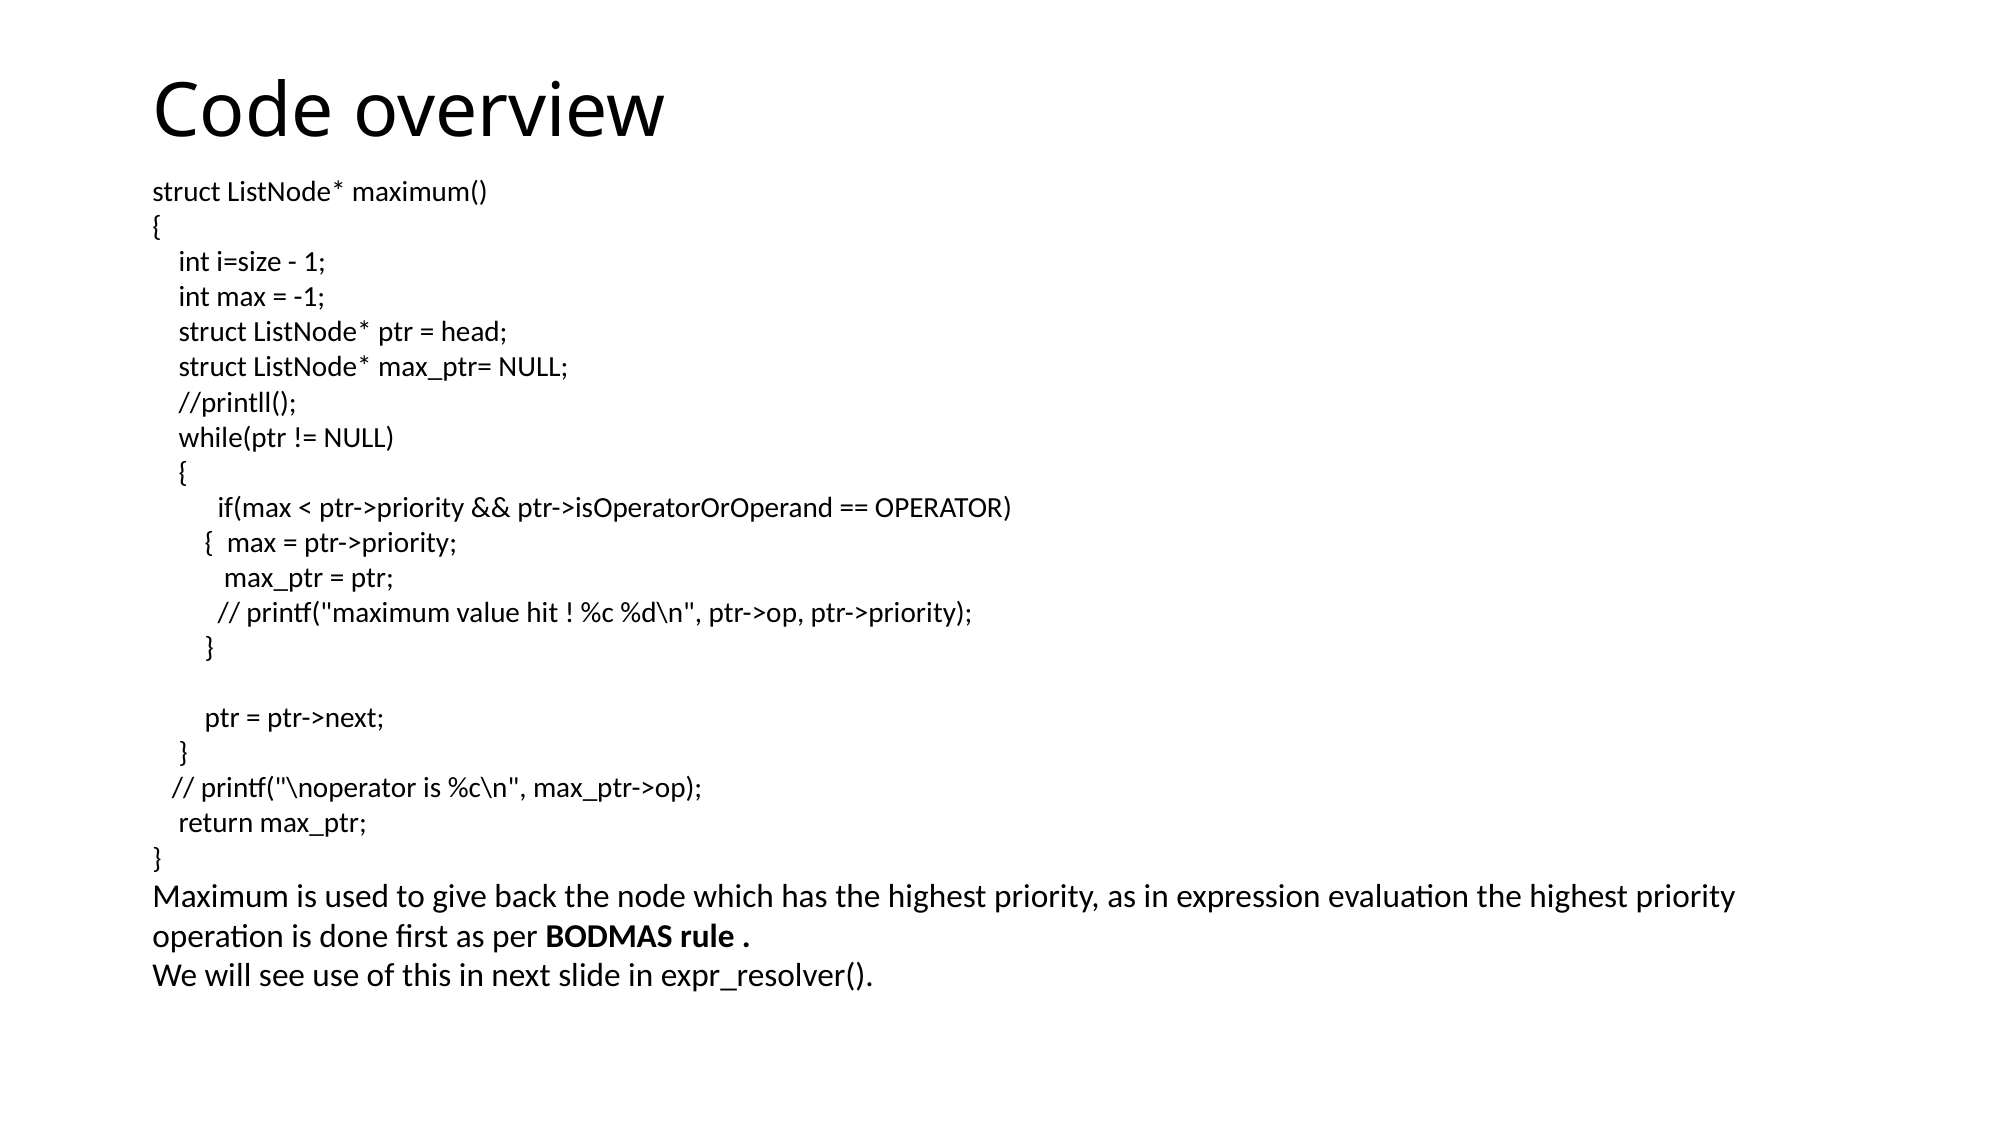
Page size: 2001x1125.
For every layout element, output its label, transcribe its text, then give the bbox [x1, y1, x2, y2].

list struct ListNode* maximum() { int i=size - 1; int max = -1; struct ListNode* ptr = head; struct ListNode* max_ptr= NULL; //printll(); while(ptr != NULL) { if(max < ptr->priority && ptr->isOperatorOrOperand == OPERATOR) { max = ptr->priority; max_ptr = ptr; // printf("maximum value hit ! %c %d\n", ptr->op, ptr->priority); } ptr = ptr->next; } // printf("\noperator is %c\n", max_ptr->op); return max_ptr; } Maximum is used to give back the node which has the highest priority, as in expression evaluation the highest priority operation is done first as per BODMAS rule . We will see use of this in next slide in expr_resolver(). [137, 165, 1863, 1069]
title Code overview [137, 59, 1863, 165]
